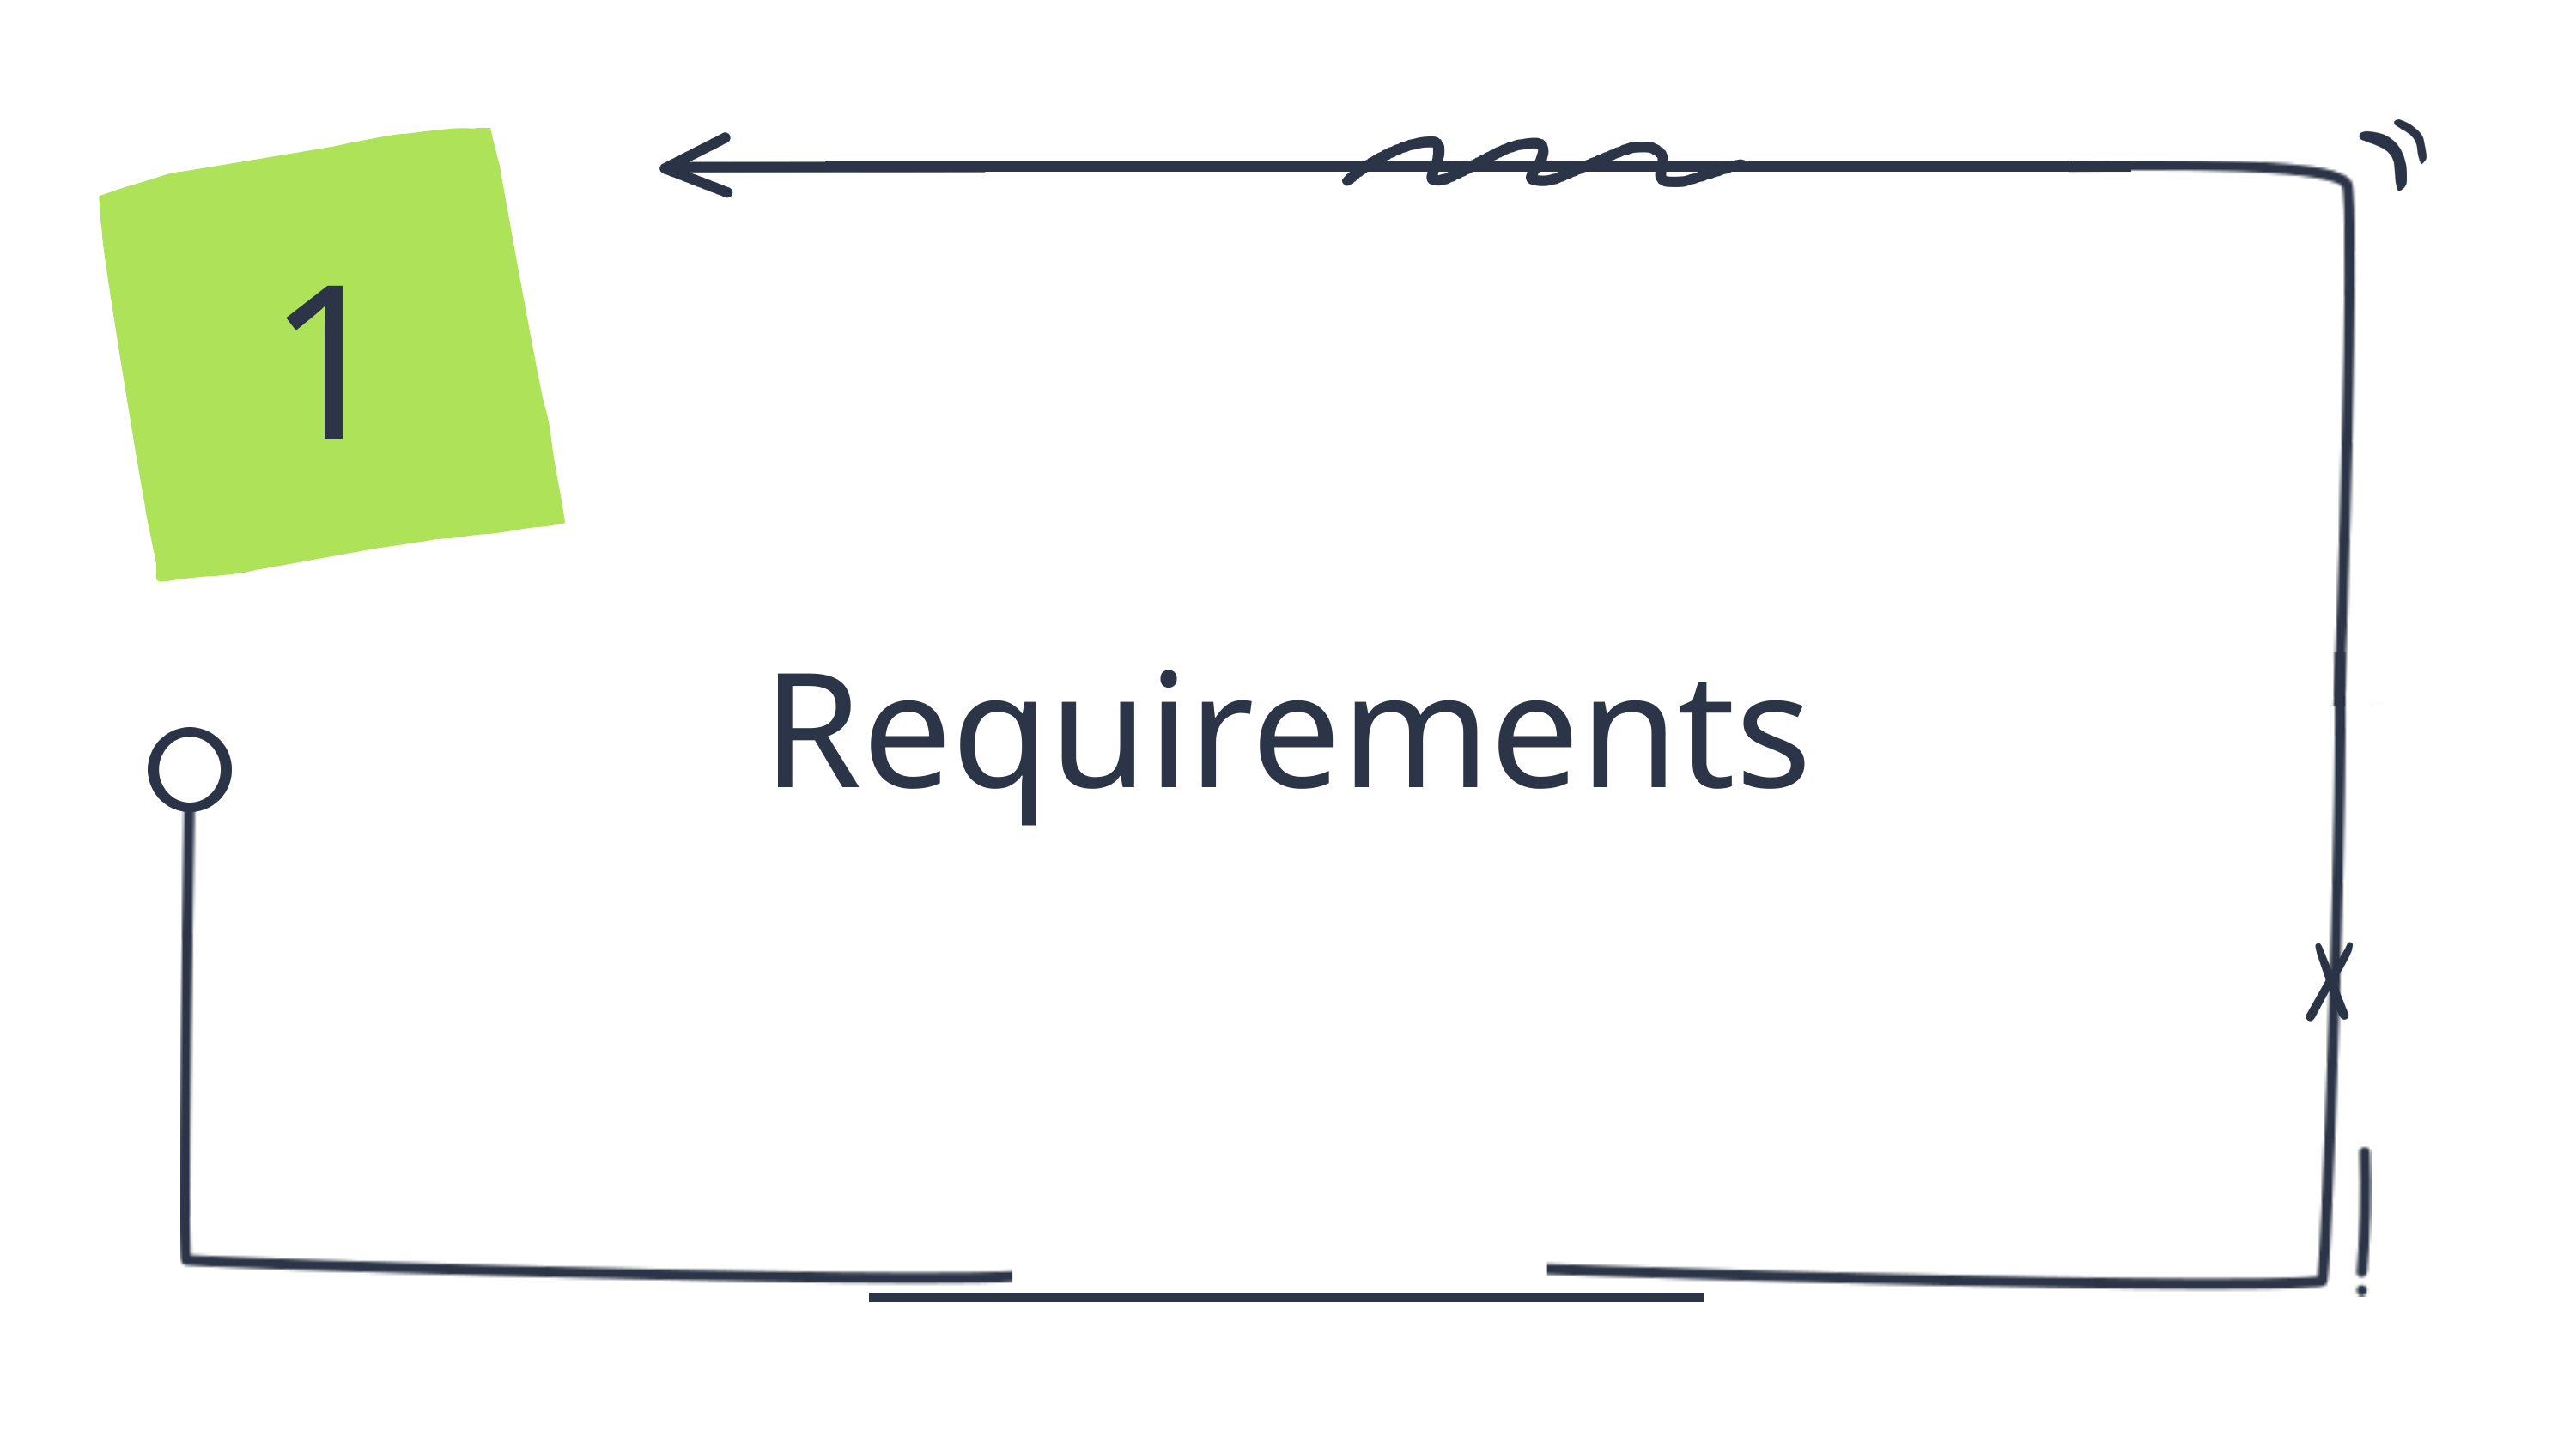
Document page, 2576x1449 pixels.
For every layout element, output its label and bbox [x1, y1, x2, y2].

text_box [148, 118, 2428, 1331]
text_box [121, 147, 536, 559]
